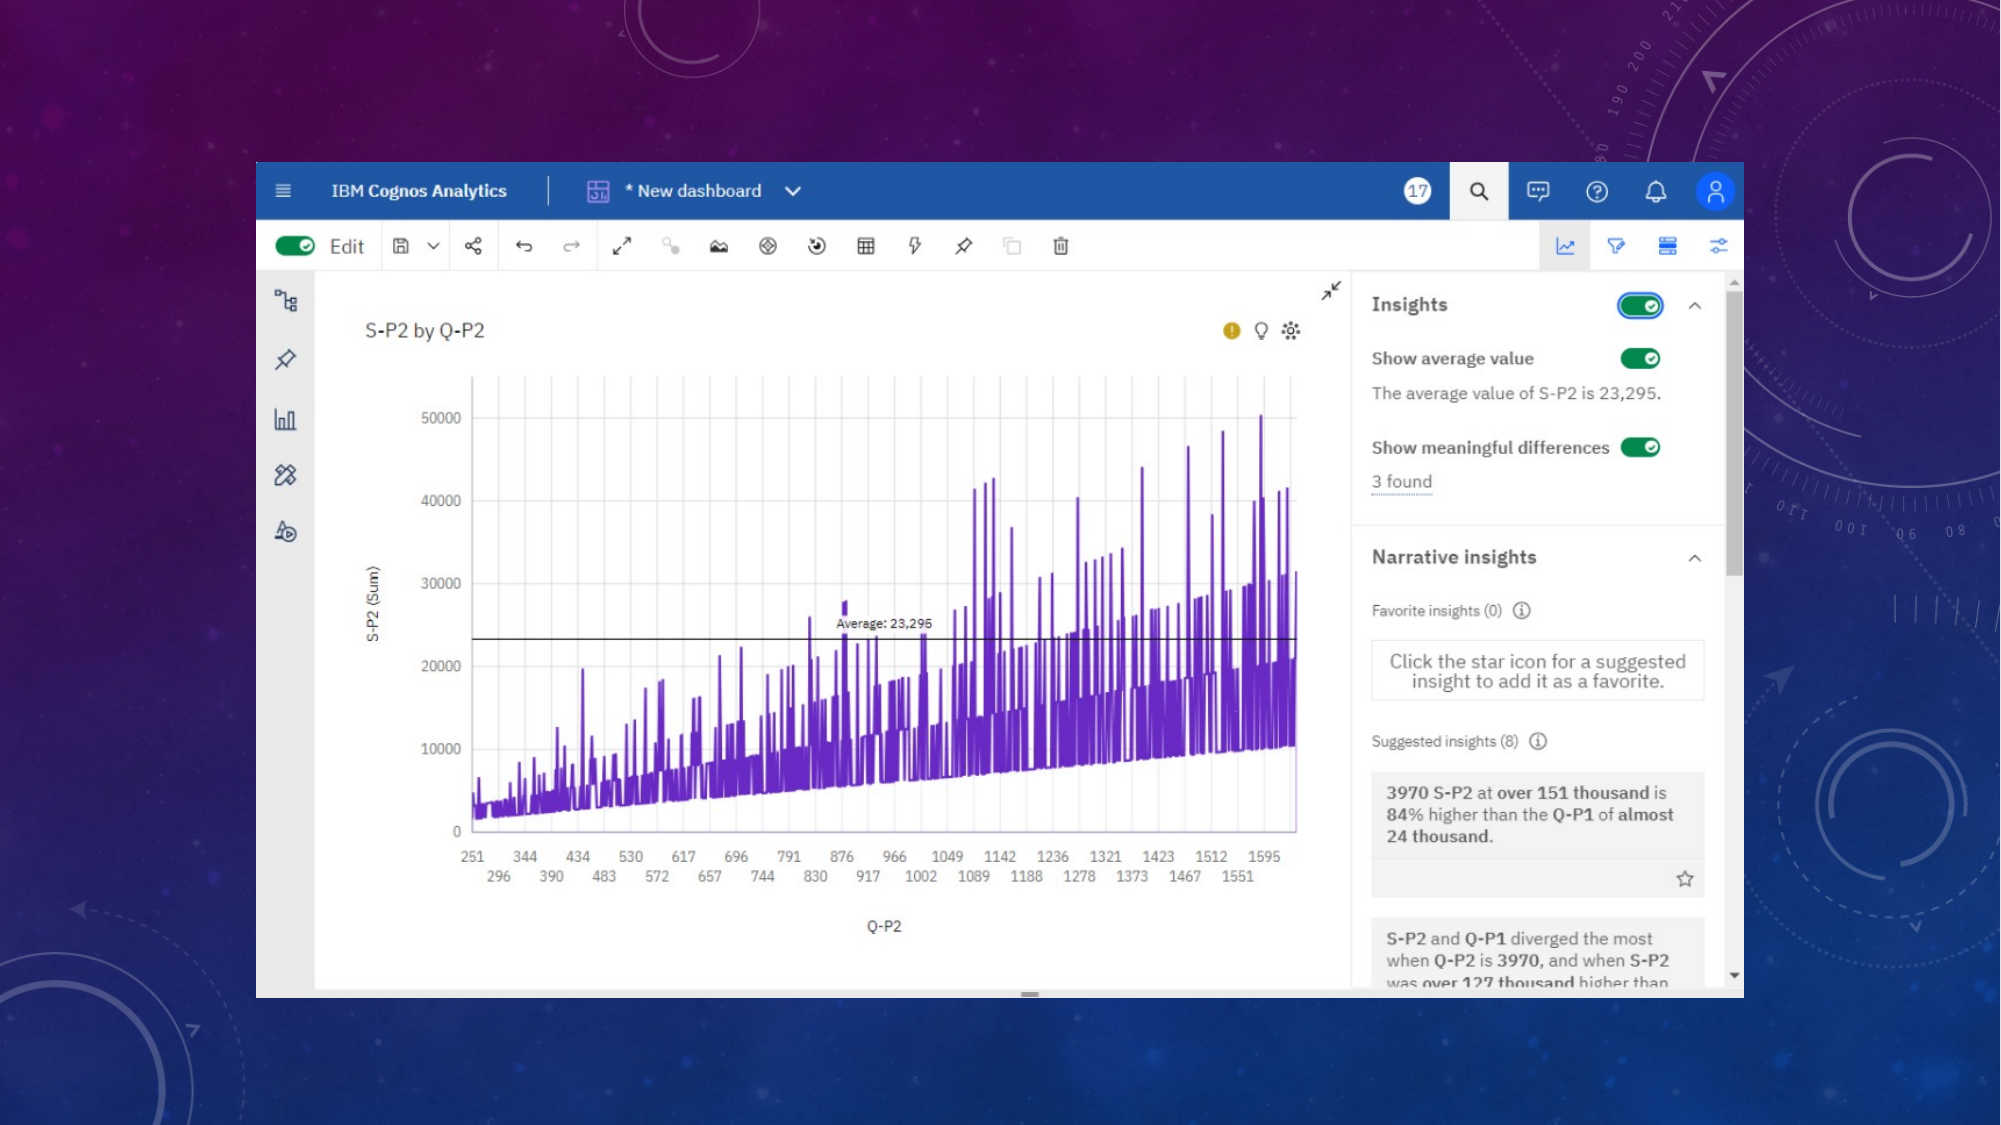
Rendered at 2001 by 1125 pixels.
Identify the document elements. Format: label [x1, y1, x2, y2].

picture [0, 0, 2001, 1125]
list [256, 162, 1744, 999]
